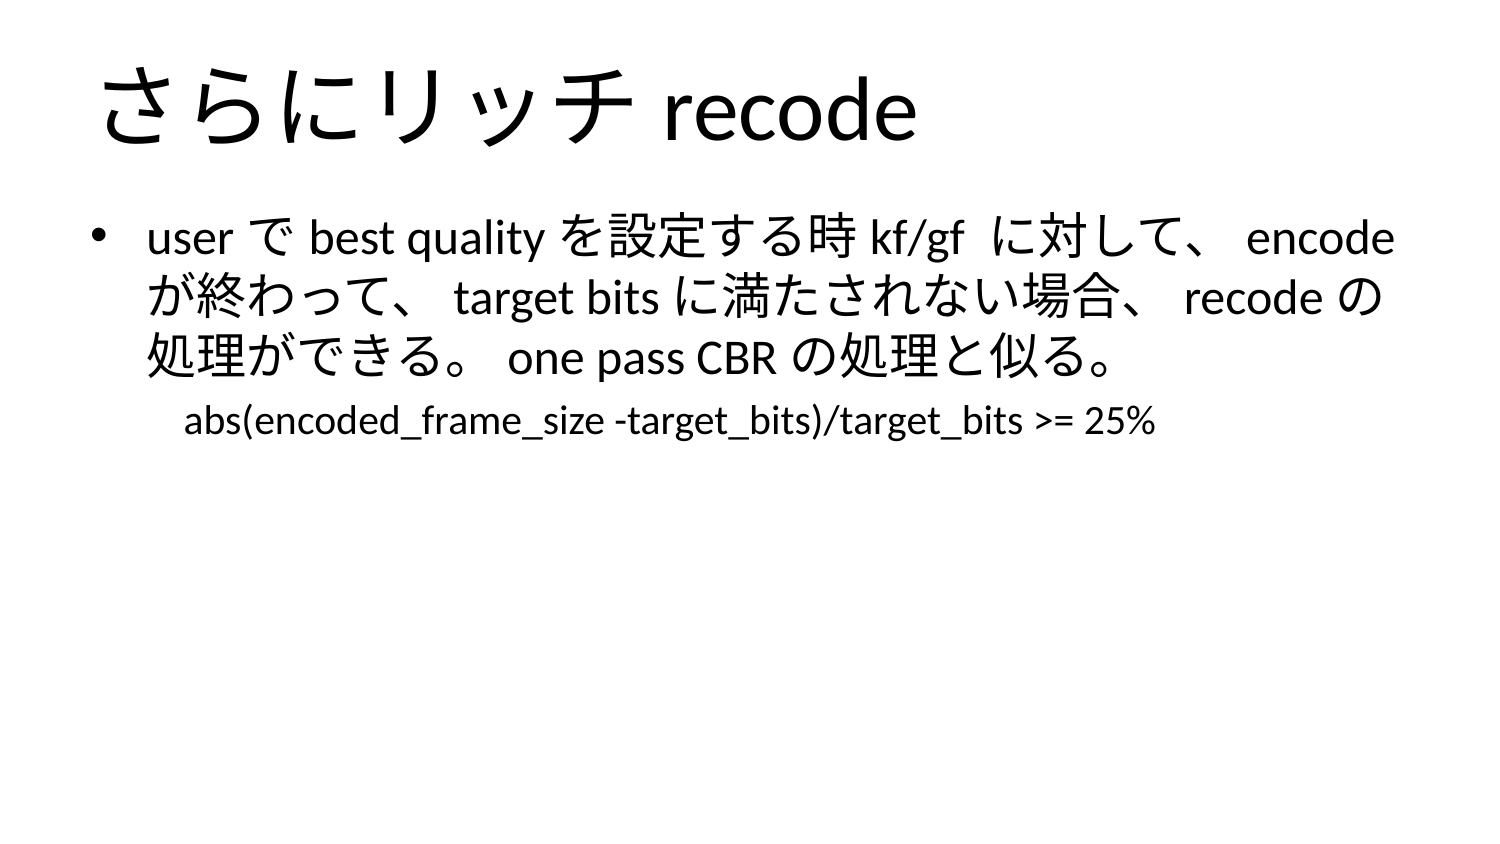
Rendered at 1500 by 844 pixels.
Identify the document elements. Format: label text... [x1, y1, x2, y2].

title さらにリッチrecode [75, 33, 1425, 175]
list userでbest qualityを設定する時kf/gf に対して、encodeが終わって、target bitsに満たされない場合、recodeの処理ができる。one pass CBRの処理と似る。 abs(encoded_frame_size -target_bits)/target_bits >= 25% [75, 196, 1425, 754]
